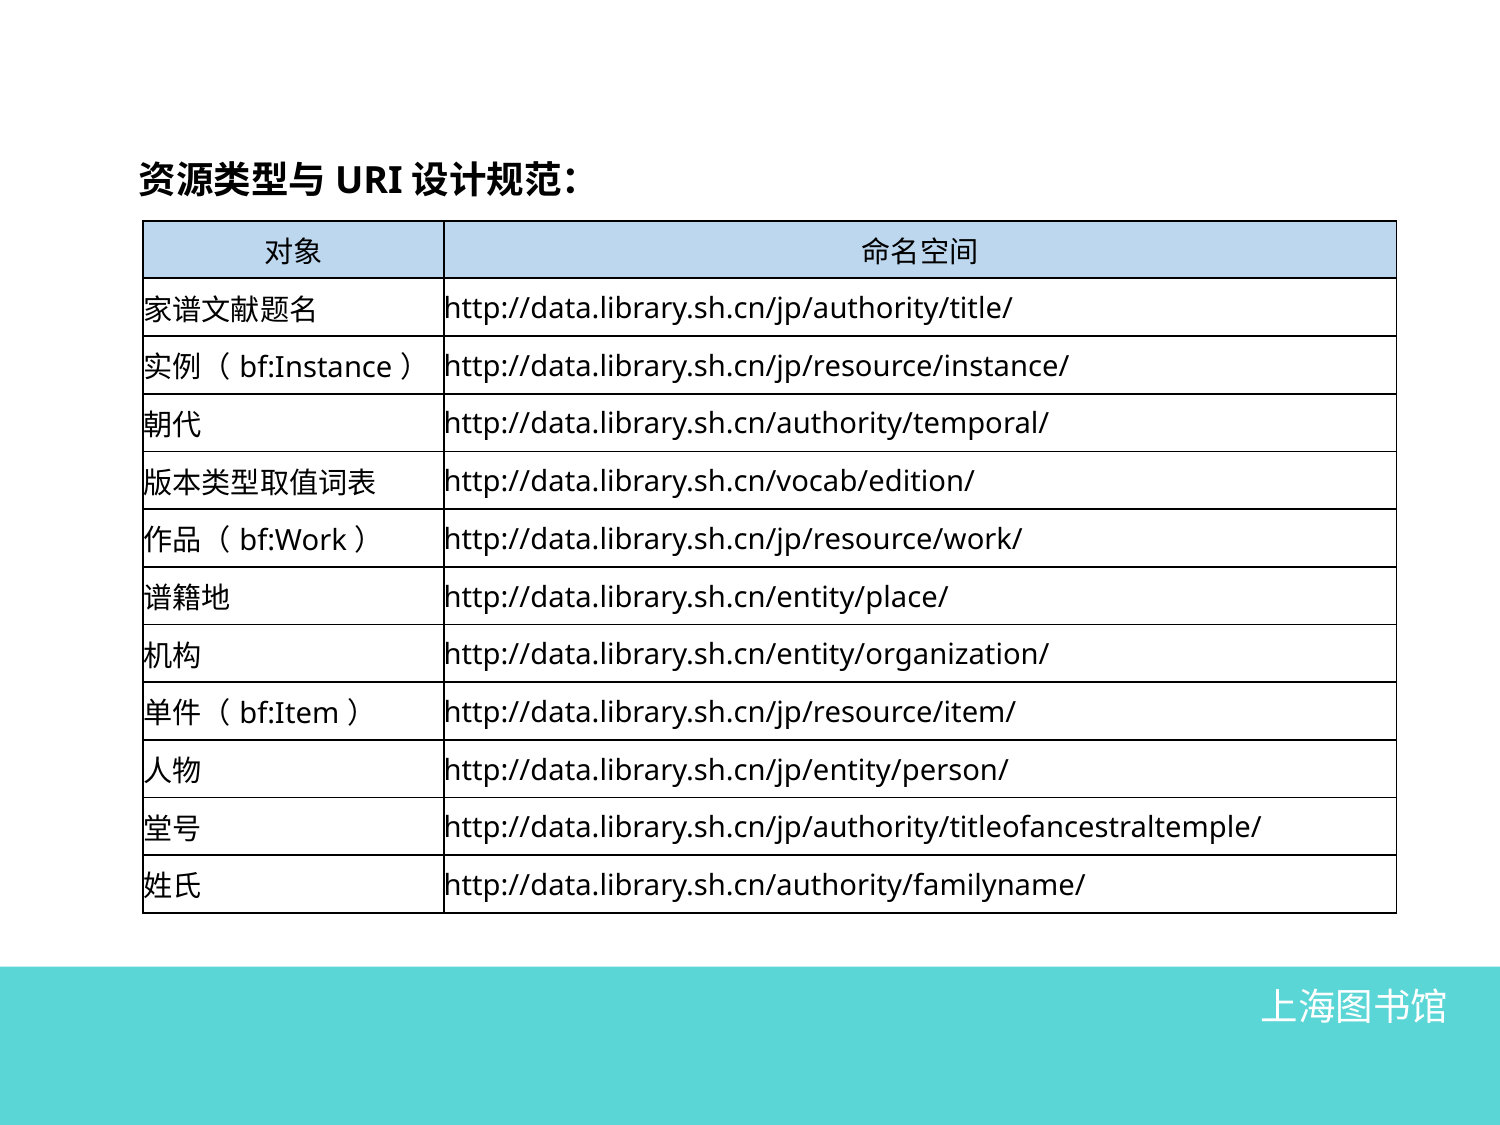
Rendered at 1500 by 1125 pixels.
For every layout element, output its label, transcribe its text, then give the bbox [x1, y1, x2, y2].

table_cell http://data.library.sh.cn/jp/entity/person/ [445, 741, 1396, 797]
table_cell http://data.library.sh.cn/jp/resource/work/ [445, 510, 1396, 566]
table_cell 姓氏 [144, 856, 443, 912]
table_header 对象 [144, 222, 443, 277]
table_cell http://data.library.sh.cn/authority/temporal/ [445, 395, 1396, 451]
text_box 资源类型与URI设计规范： [123, 149, 750, 209]
table_cell 谱籍地 [144, 568, 443, 624]
table_cell http://data.library.sh.cn/jp/resource/instance/ [445, 337, 1396, 393]
table_cell http://data.library.sh.cn/jp/authority/title/ [445, 279, 1396, 335]
table_cell 实例（bf:Instance） [144, 337, 443, 393]
table_cell http://data.library.sh.cn/authority/familyname/ [445, 856, 1396, 912]
table_cell http://data.library.sh.cn/jp/authority/titleofancestraltemple/ [445, 798, 1396, 854]
table_cell 作品（bf:Work） [144, 510, 443, 566]
table_cell 堂号 [144, 798, 443, 854]
table_cell 朝代 [144, 395, 443, 451]
table_cell 单件（bf:Item） [144, 683, 443, 739]
table_header 命名空间 [445, 222, 1396, 277]
table_cell 人物 [144, 741, 443, 797]
text_box 上海图书馆 [1246, 964, 1397, 1047]
table_cell http://data.library.sh.cn/jp/resource/item/ [445, 683, 1396, 739]
table_cell 家谱文献题名 [144, 279, 443, 335]
table_cell 机构 [144, 625, 443, 681]
table_cell http://data.library.sh.cn/entity/organization/ [445, 625, 1396, 681]
table_cell http://data.library.sh.cn/entity/place/ [445, 568, 1396, 624]
table_cell 版本类型取值词表 [144, 452, 443, 508]
text_box [0, 966, 1500, 1125]
table_cell http://data.library.sh.cn/vocab/edition/ [445, 452, 1396, 508]
